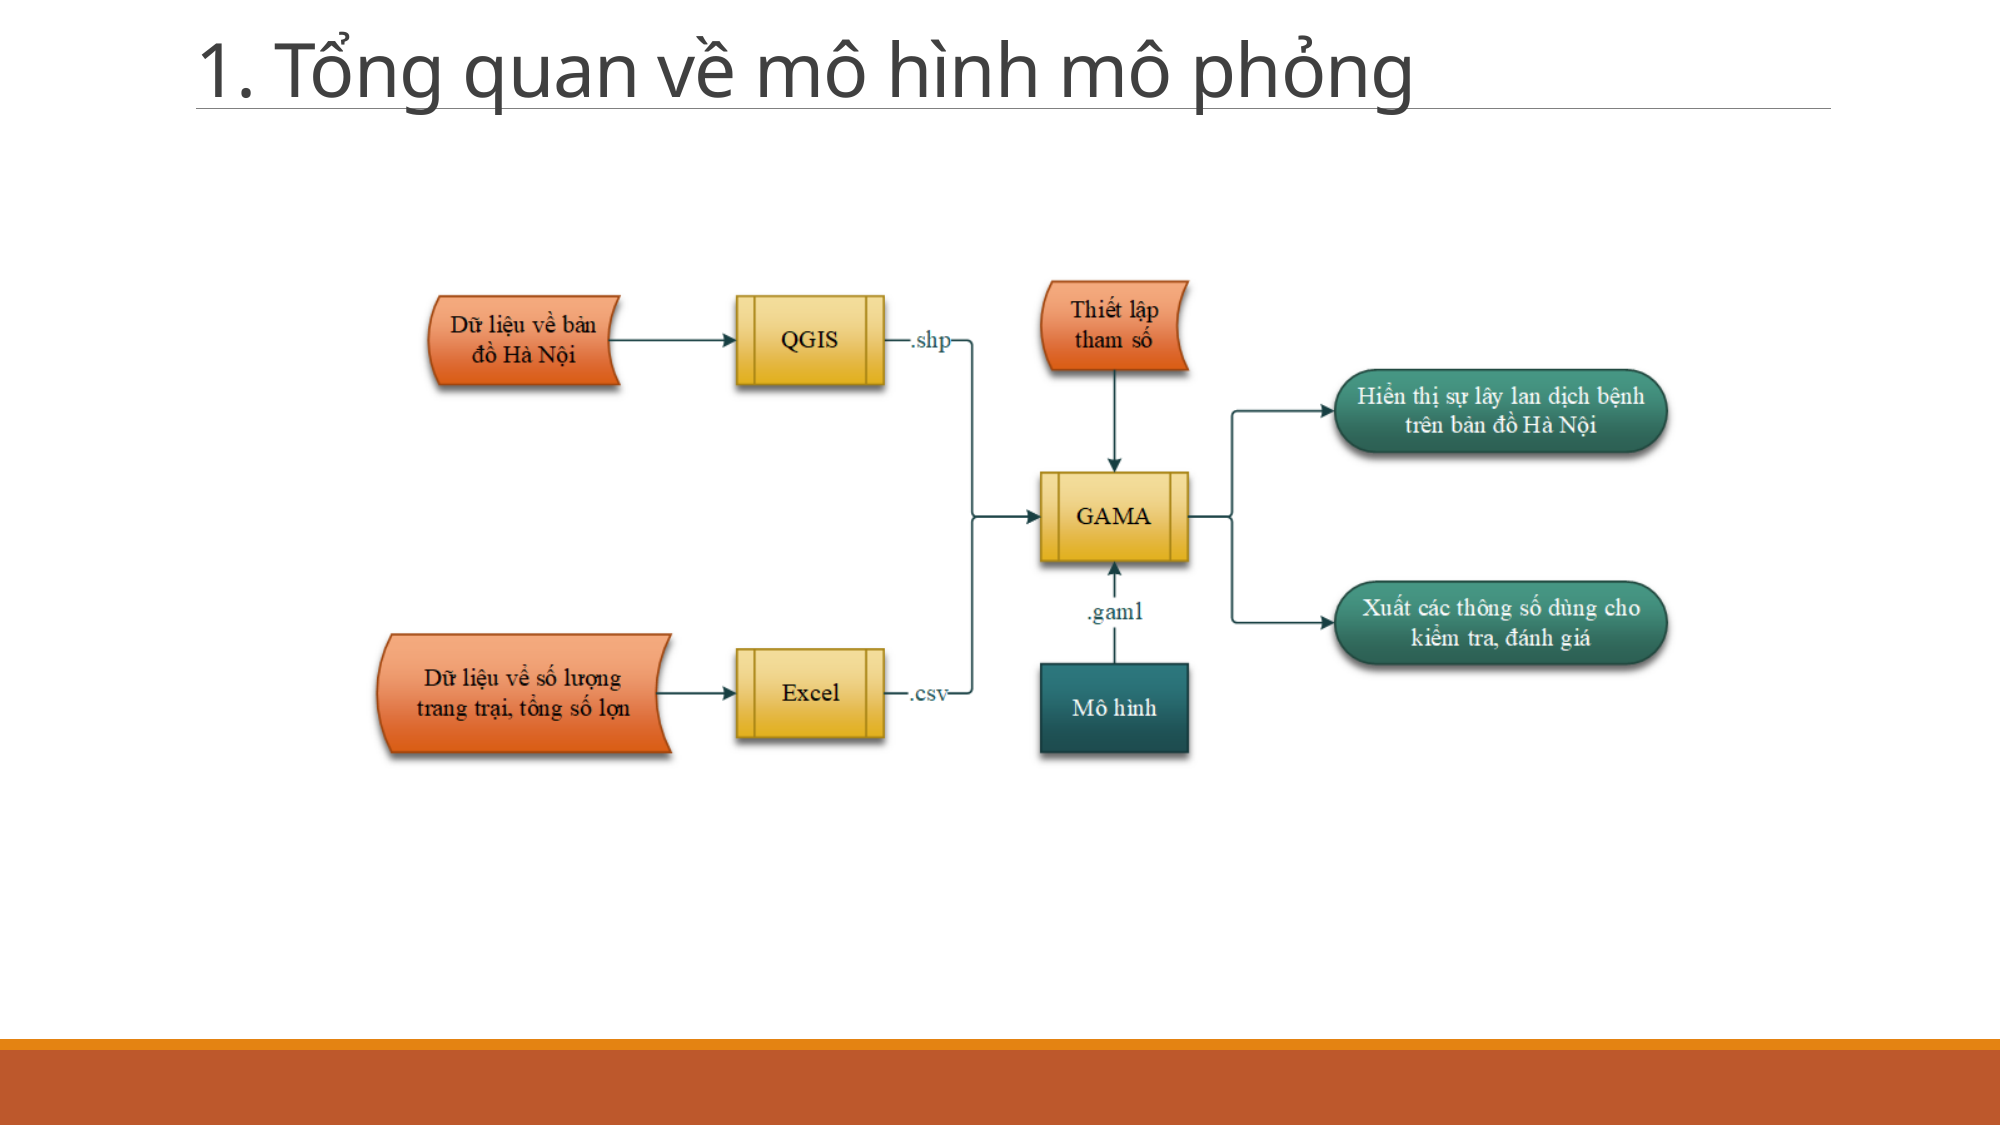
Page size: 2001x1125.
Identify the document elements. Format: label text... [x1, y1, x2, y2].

picture [361, 275, 1682, 772]
title 1. Tổng quan về mô hình mô phỏng [180, 11, 1830, 120]
